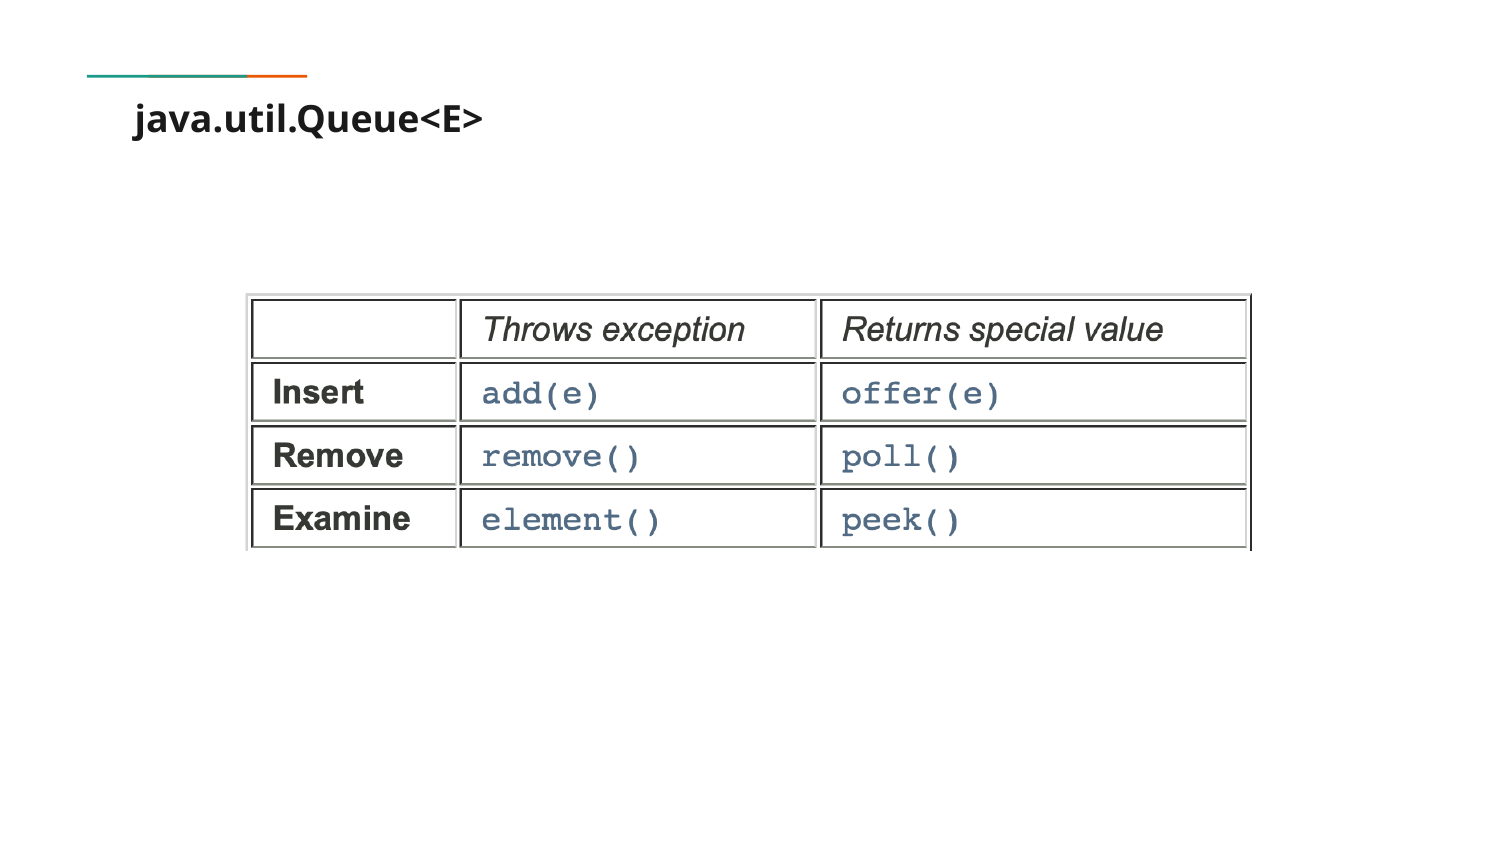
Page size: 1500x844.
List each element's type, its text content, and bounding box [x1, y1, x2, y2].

picture [237, 280, 1263, 563]
title java.util.Queue<E> [119, 80, 1381, 155]
